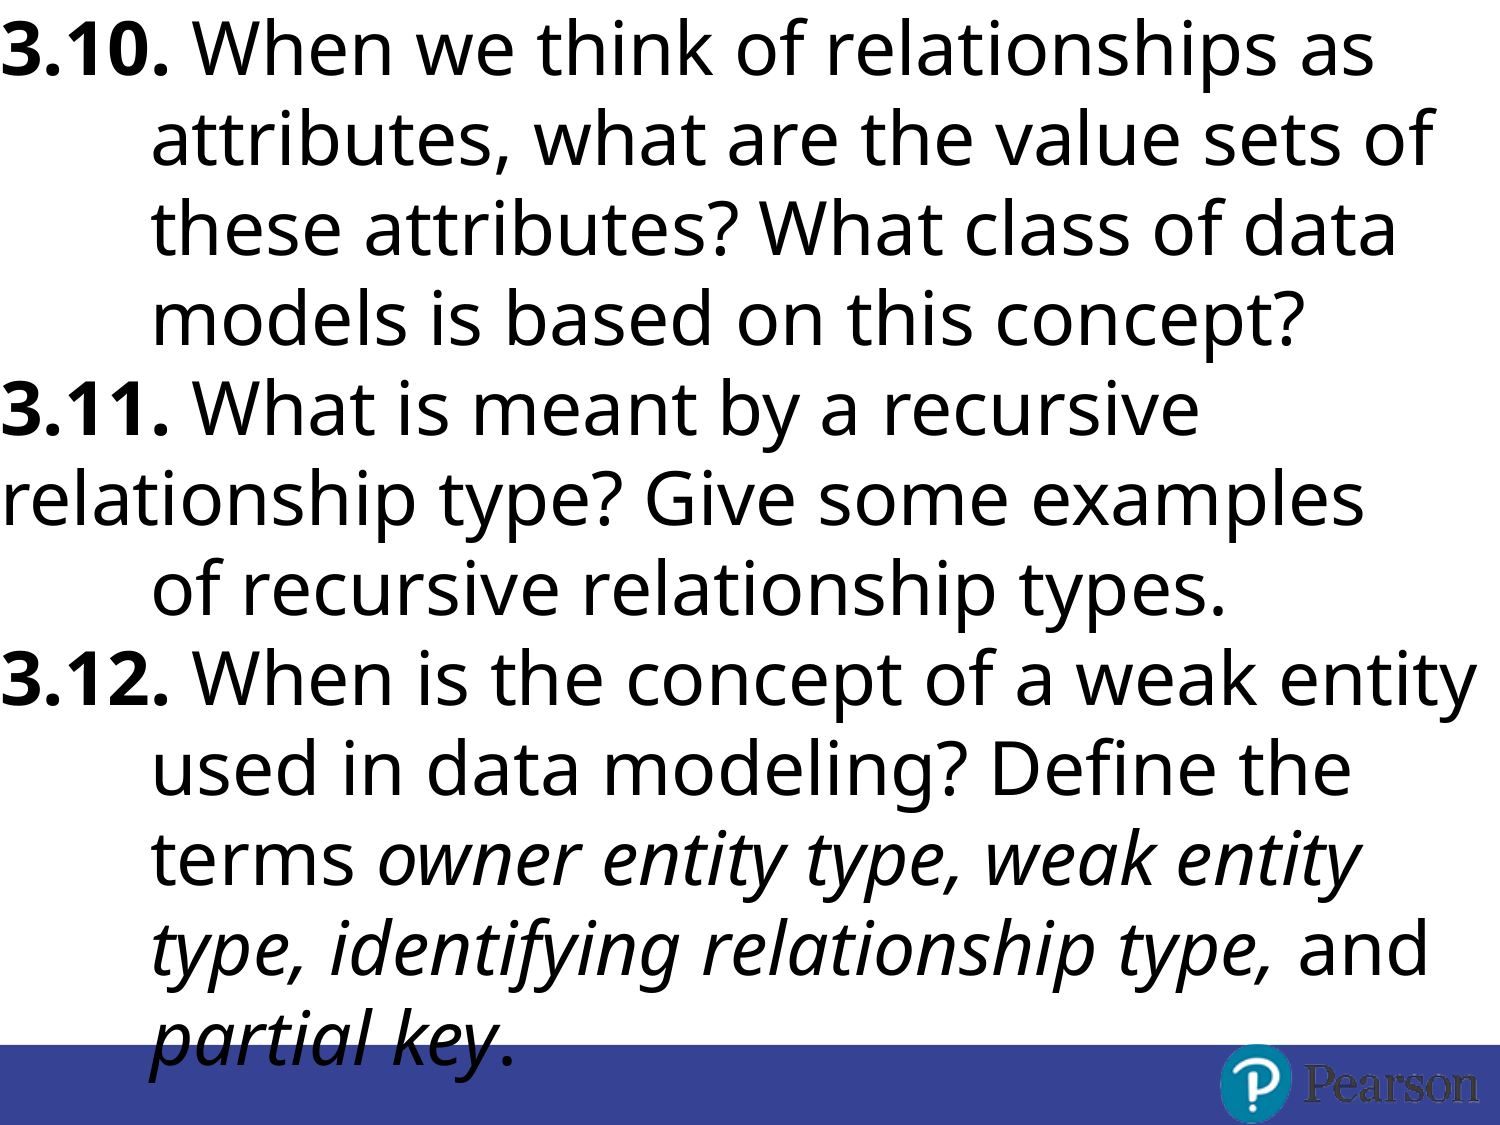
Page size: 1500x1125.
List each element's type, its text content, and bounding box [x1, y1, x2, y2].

title 3.10. When we think of relationships as attributes, what are the value sets of these attributes? What class of data models is based on this concept? 3.11. What is meant by a recursive relationship type? Give some examples of recursive relationship types. 3.12. When is the concept of a weak entity used in data modeling? Define the terms owner entity type, weak entity type, identifying relationship type, and partial key. . [0, 0, 1500, 1125]
